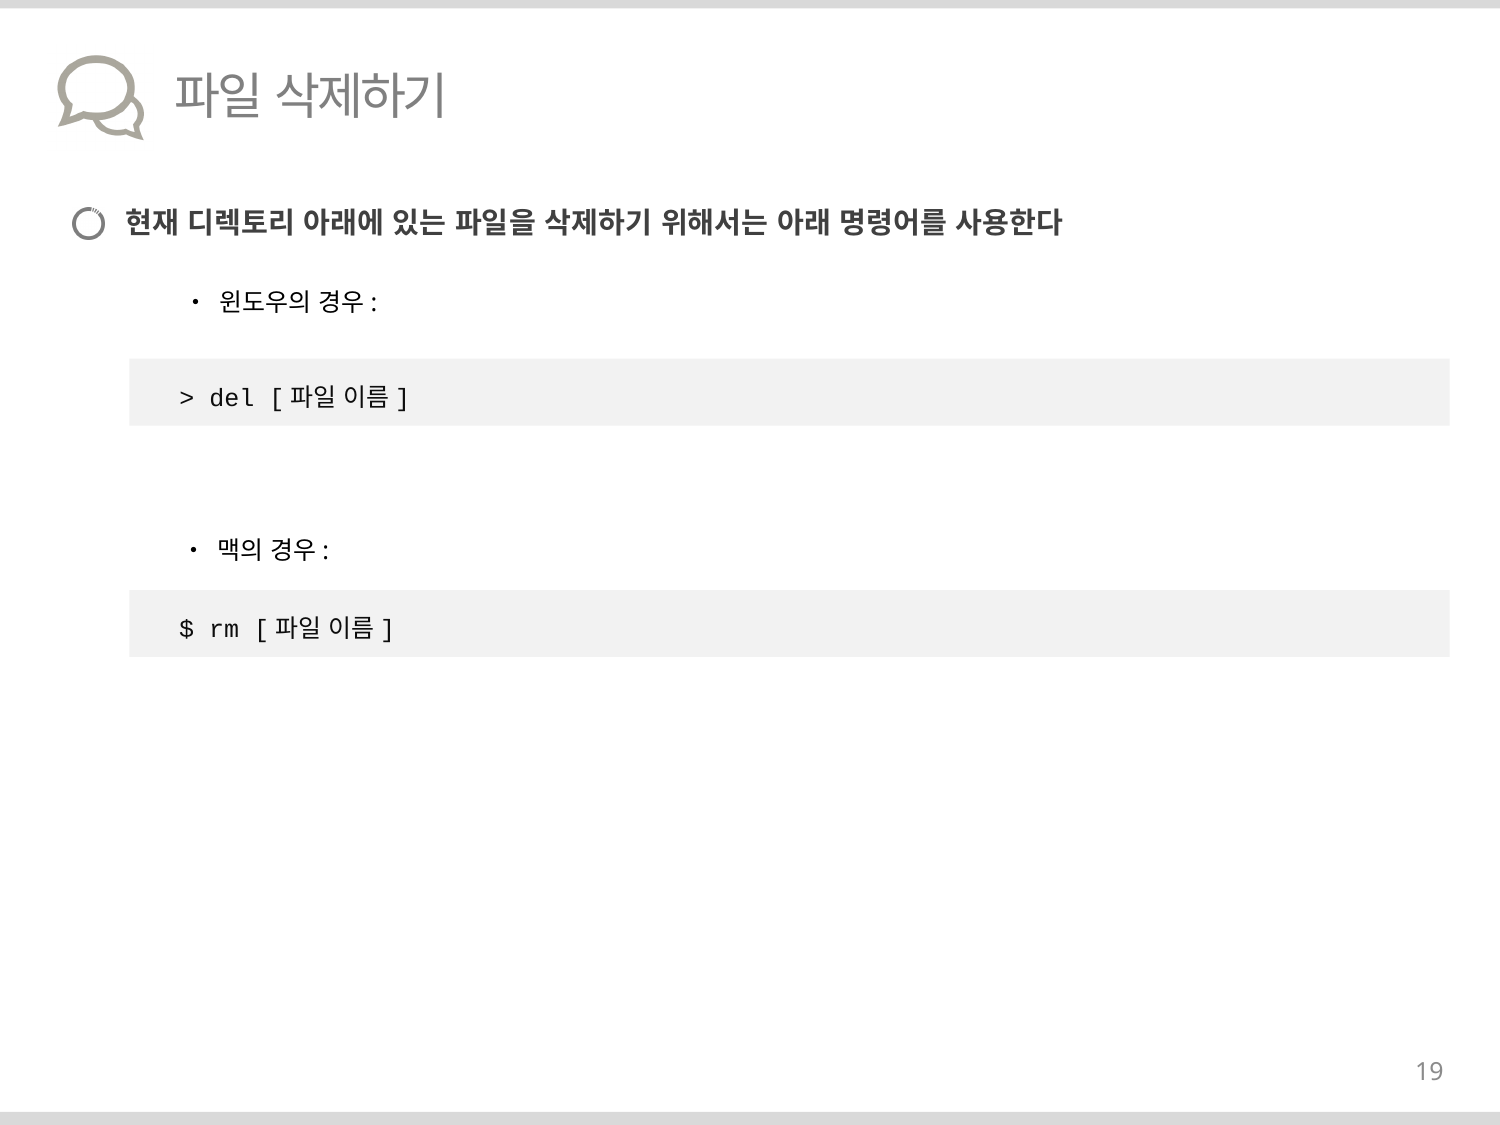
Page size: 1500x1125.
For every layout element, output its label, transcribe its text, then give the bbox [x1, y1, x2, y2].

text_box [71, 196, 1450, 248]
text_box [127, 588, 1452, 659]
text_box • 맥의 경우: [166, 526, 344, 572]
slide_number 19 [1328, 1042, 1459, 1103]
text_box [127, 357, 1452, 428]
title 파일 삭제하기 [159, 48, 1425, 141]
text_box • 윈도우의 경우: [168, 278, 393, 324]
text_box > del [파일 이름] [164, 374, 426, 419]
text_box $ rm [파일 이름] [164, 605, 411, 651]
